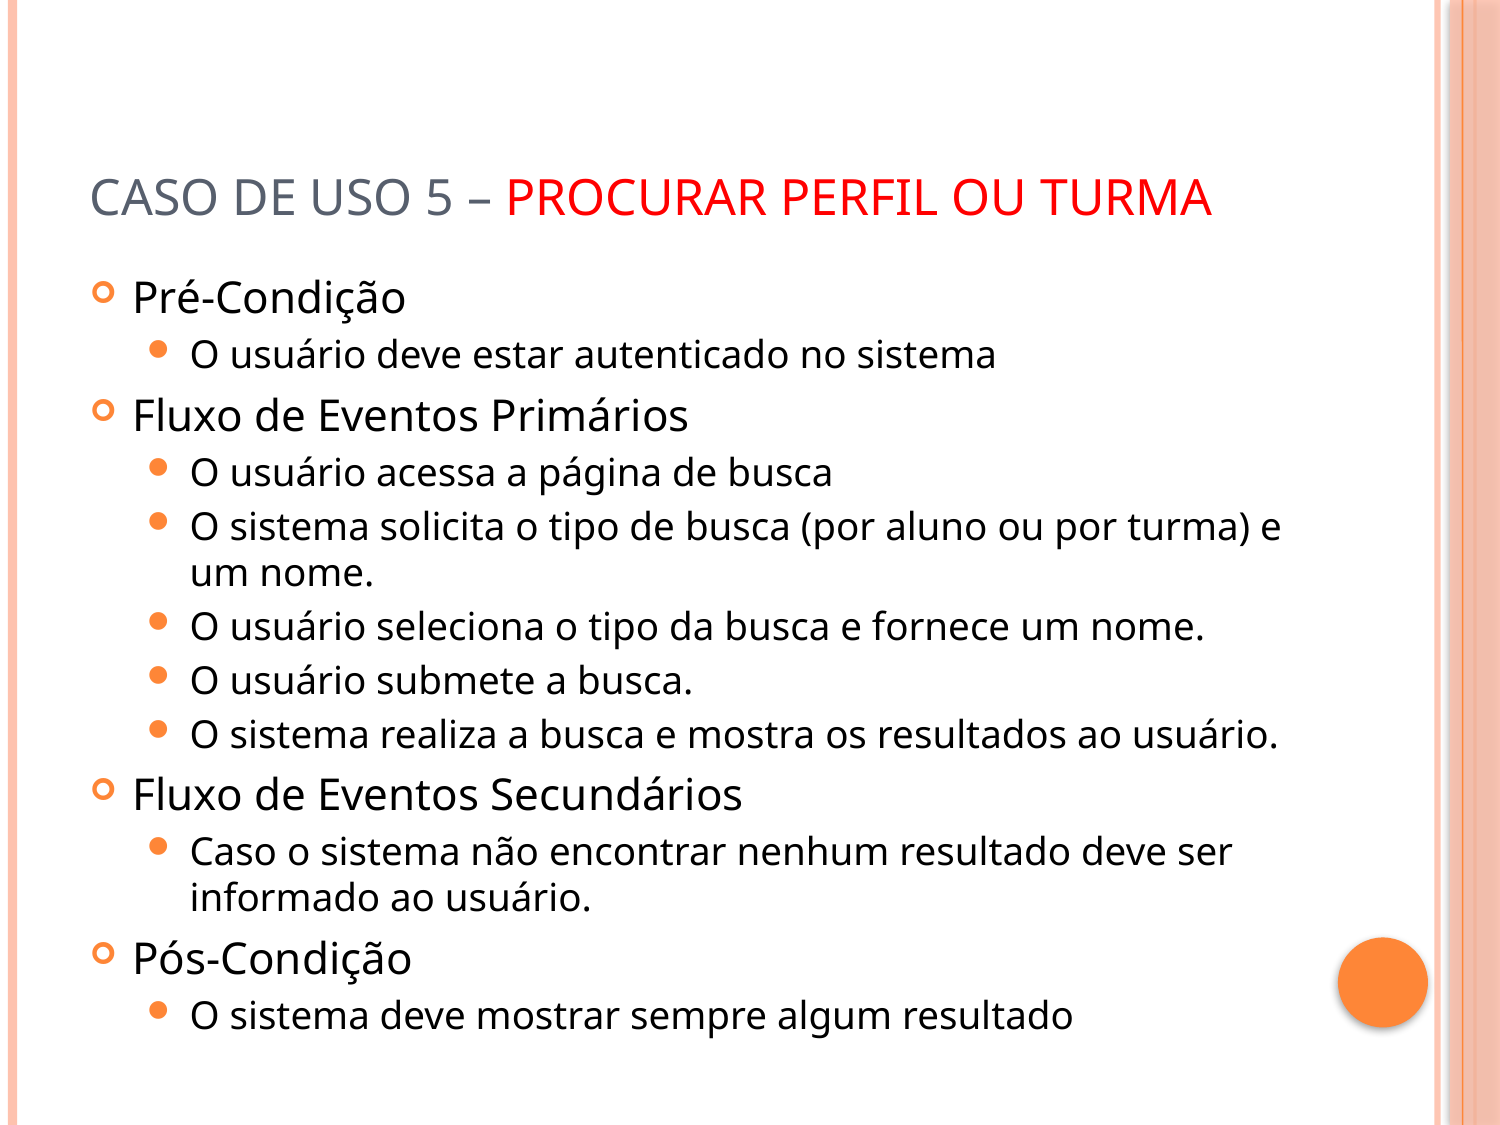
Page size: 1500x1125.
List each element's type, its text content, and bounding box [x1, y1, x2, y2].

list Pré-Condição O usuário deve estar autenticado no sistema Fluxo de Eventos Primários O usuário acessa a página de busca O sistema solicita o tipo de busca (por aluno ou por turma) e um nome. O usuário seleciona o tipo da busca e fornece um nome. O usuário submete a busca. O sistema realiza a busca e mostra os resultados ao usuário. Fluxo de Eventos Secundários Caso o sistema não encontrar nenhum resultado deve ser informado ao usuário. Pós-Condição O sistema deve mostrar sempre algum resultado [75, 262, 1300, 1062]
title Caso de Uso 5 – Procurar Perfil ou Turma [75, 45, 1300, 233]
